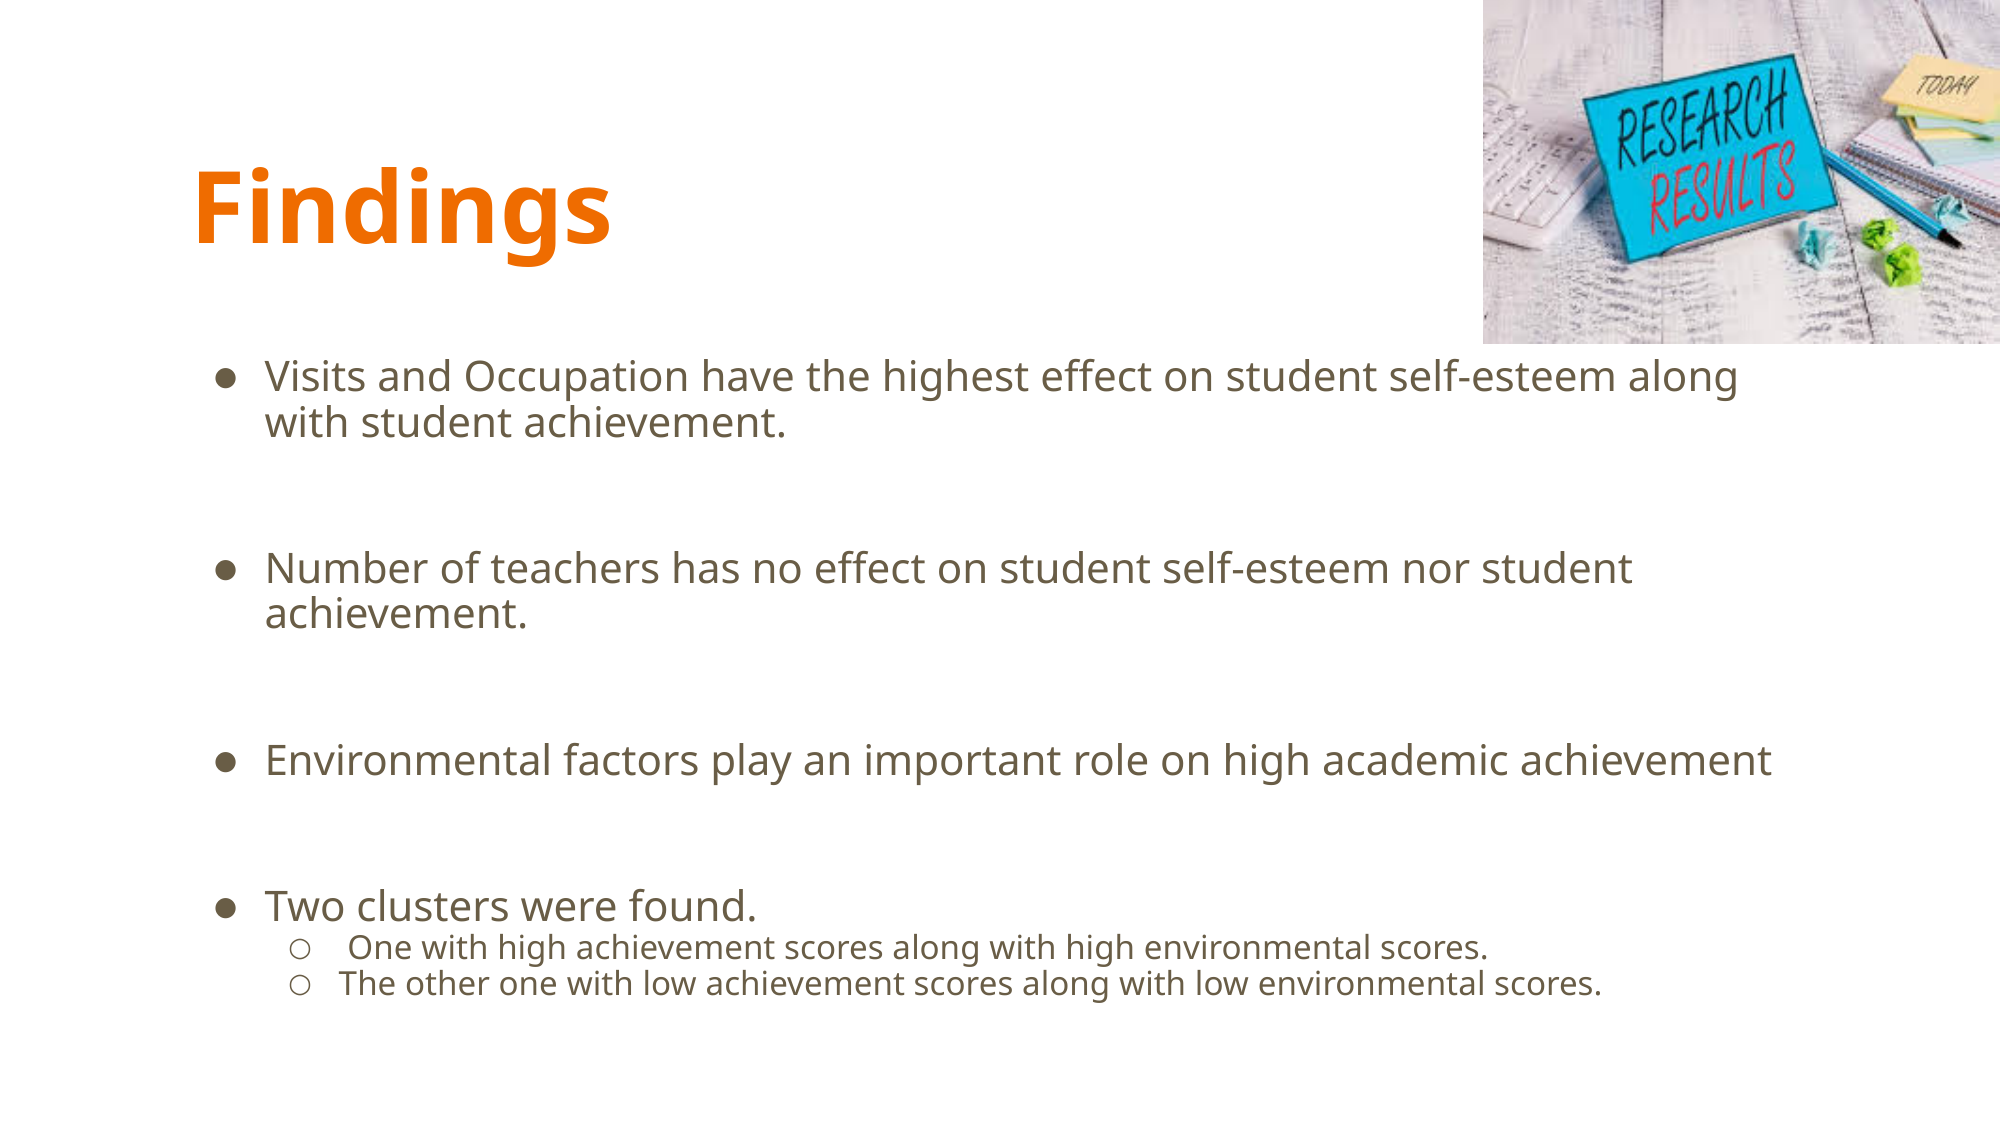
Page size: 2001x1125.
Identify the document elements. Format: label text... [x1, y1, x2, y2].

title Findings [175, 79, 1478, 344]
list Visits and Occupation have the highest effect on student self-esteem along with student achievement. Number of teachers has no effect on student self-esteem nor student achievement. Environmental factors play an important role on high academic achievement Two clusters were found. One with high achievement scores along with high environmental scores. The other one with low achievement scores along with low environmental scores. [175, 348, 1826, 1013]
picture [1483, 0, 2000, 344]
